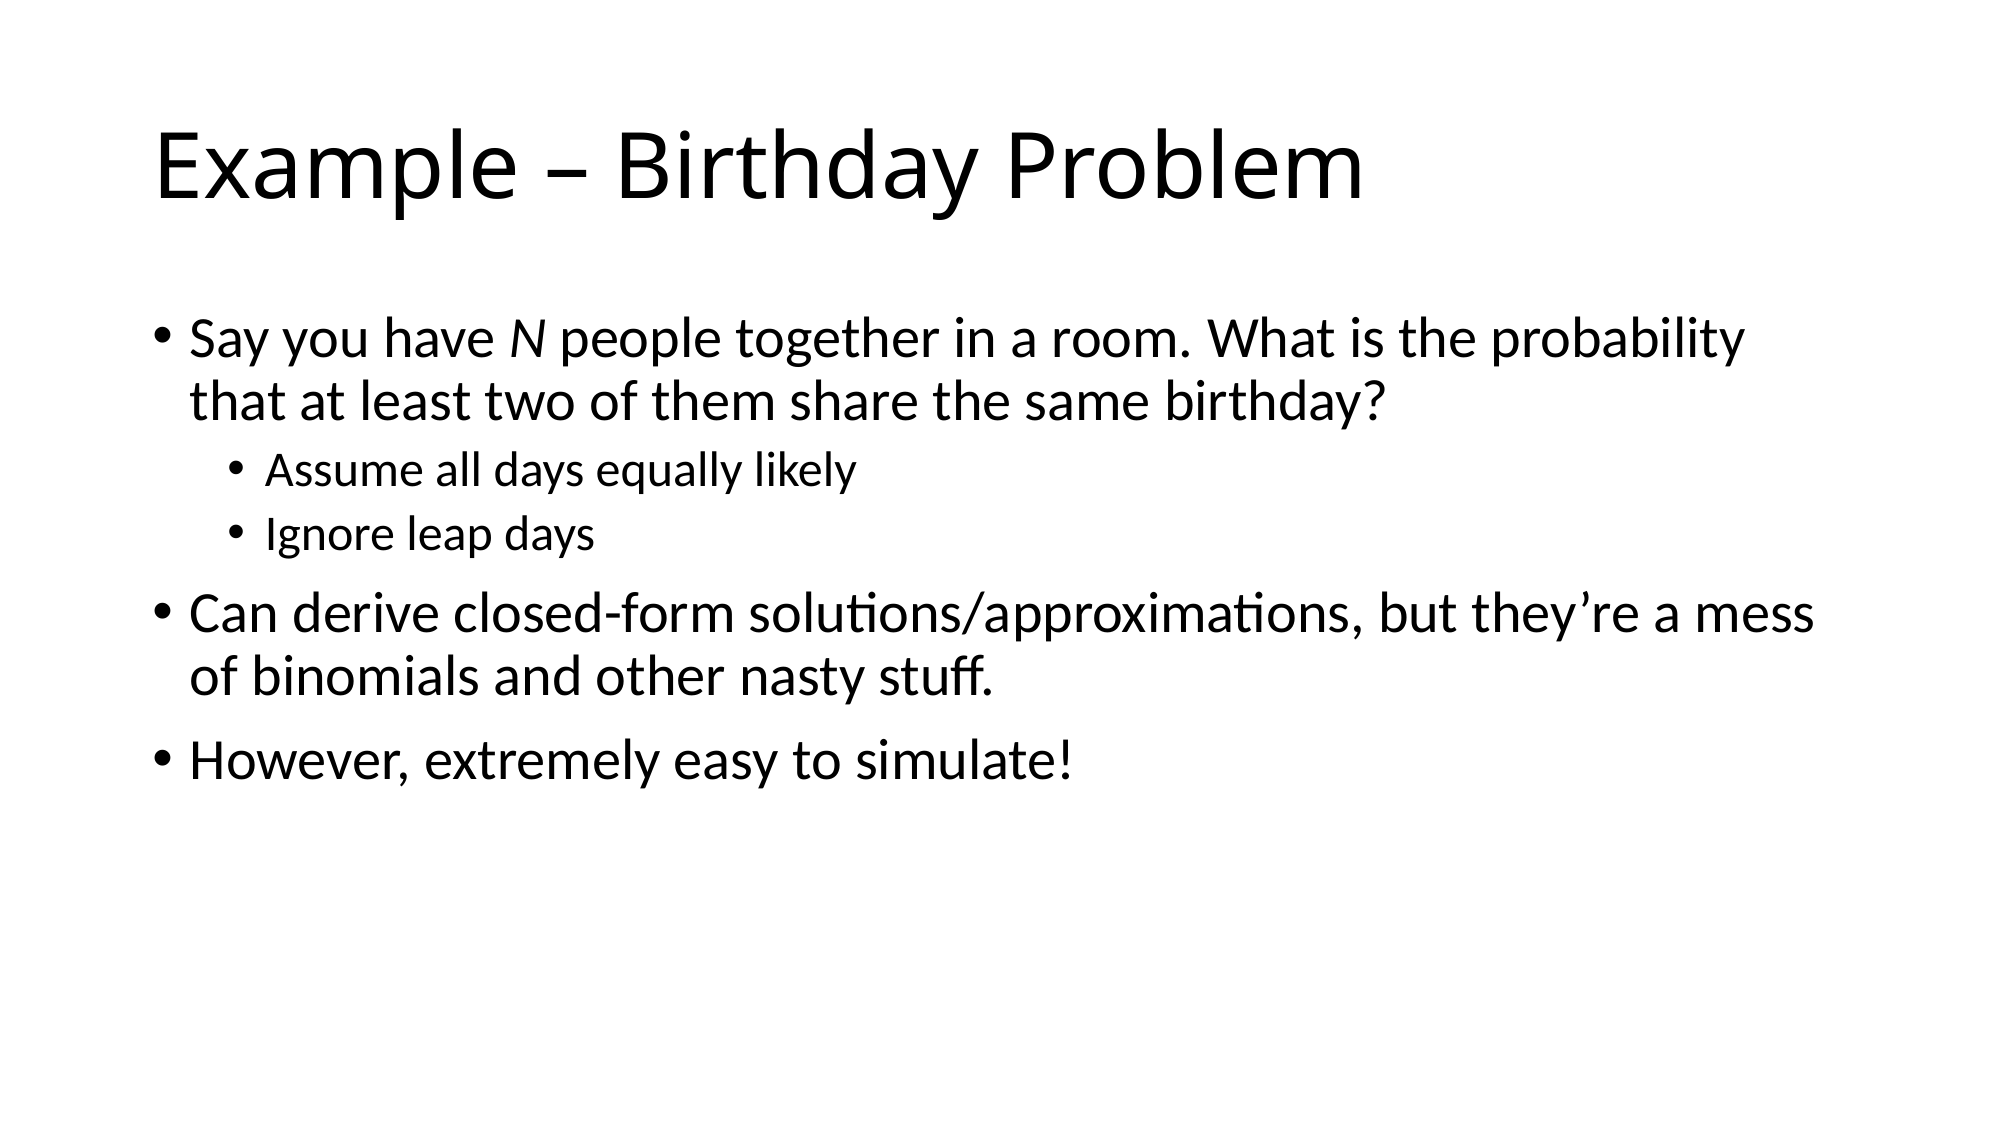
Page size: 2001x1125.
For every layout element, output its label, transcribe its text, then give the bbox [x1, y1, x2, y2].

list Say you have N people together in a room. What is the probability that at least two of them share the same birthday? Assume all days equally likely Ignore leap days Can derive closed-form solutions/approximations, but they’re a mess of binomials and other nasty stuff. However, extremely easy to simulate! [137, 299, 1863, 1014]
title Example – Birthday Problem [137, 59, 1863, 278]
